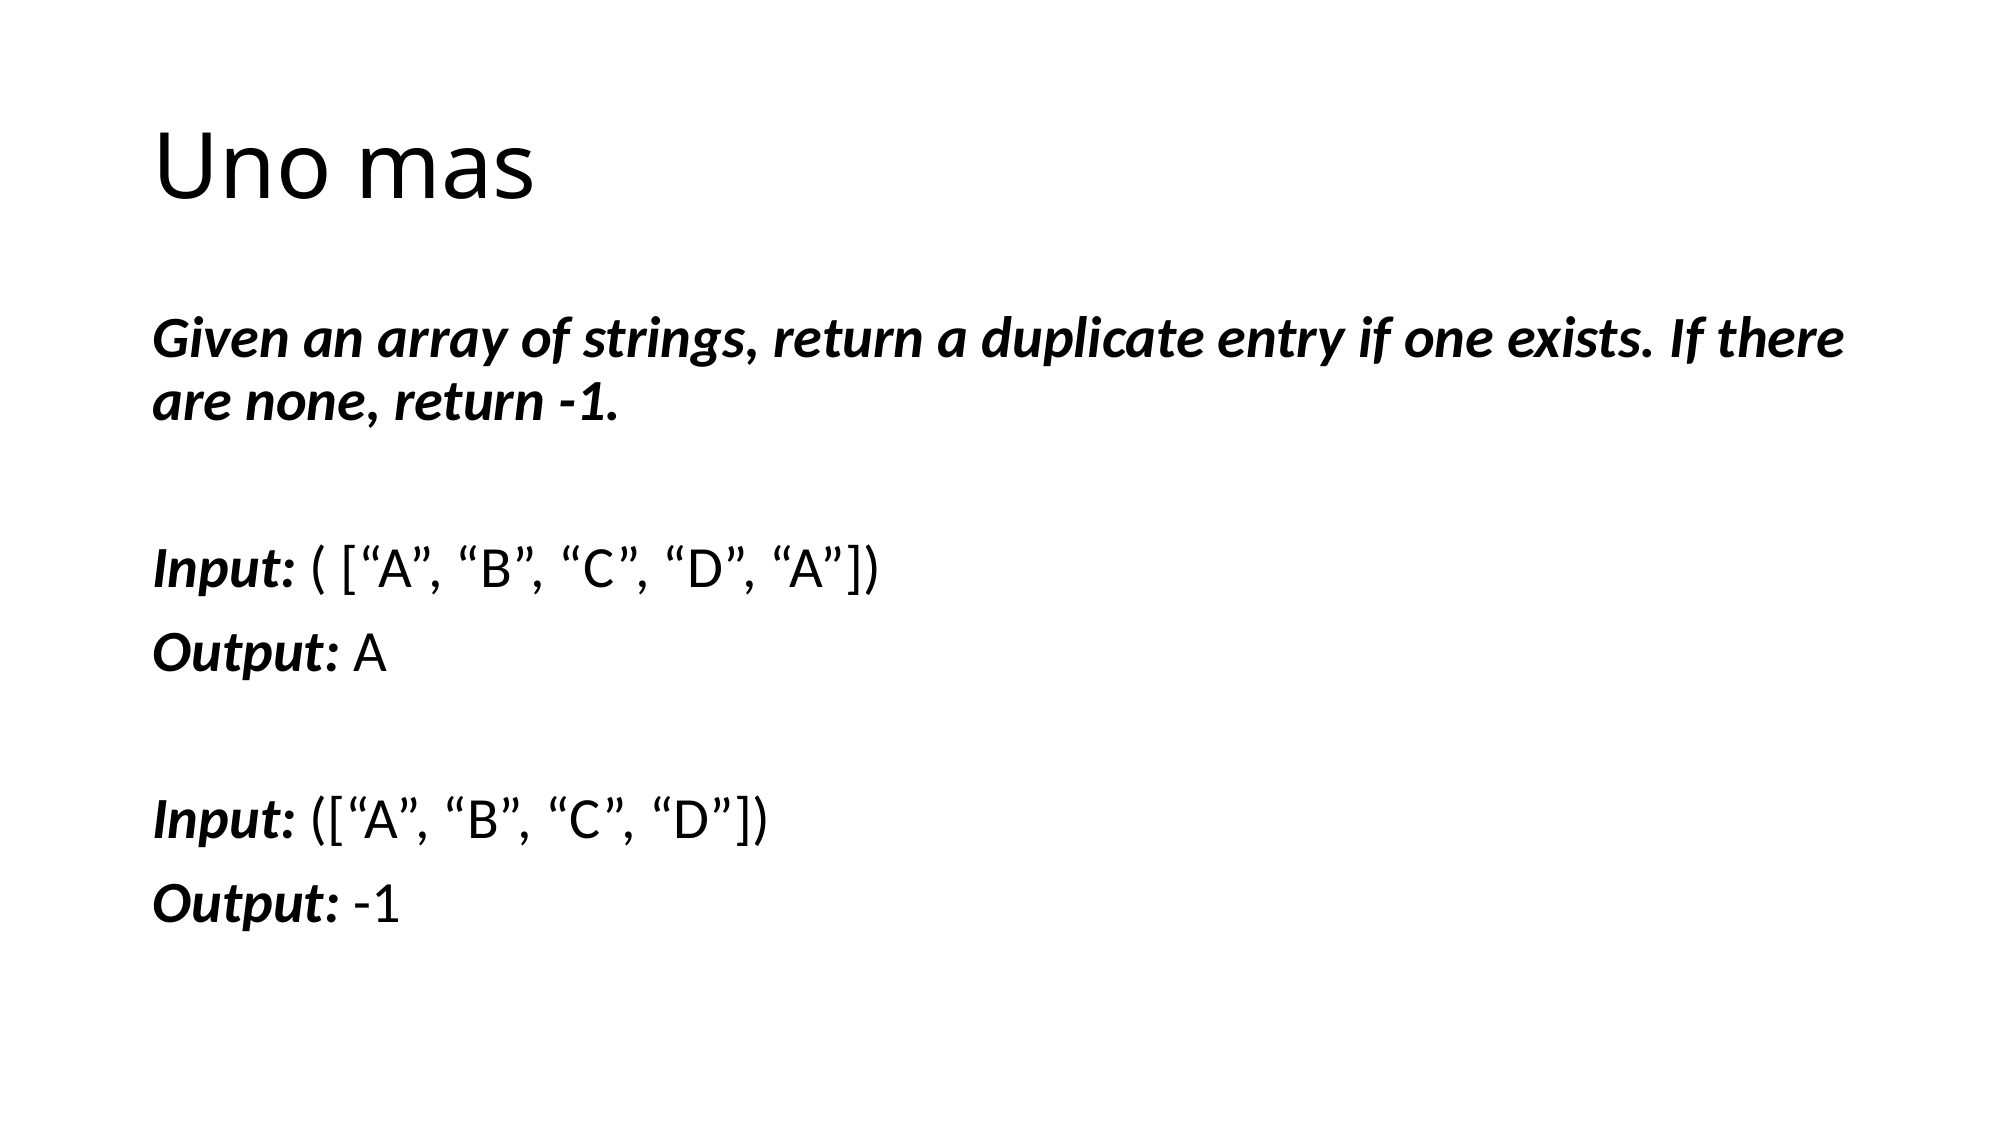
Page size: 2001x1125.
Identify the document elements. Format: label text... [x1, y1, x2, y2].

list Given an array of strings, return a duplicate entry if one exists. If there are none, return -1. Input: ( [“A”, “B”, “C”, “D”, “A”]) Output: A Input: ([“A”, “B”, “C”, “D”]) Output: -1 [137, 299, 1863, 1014]
title Uno mas [137, 59, 1863, 278]
